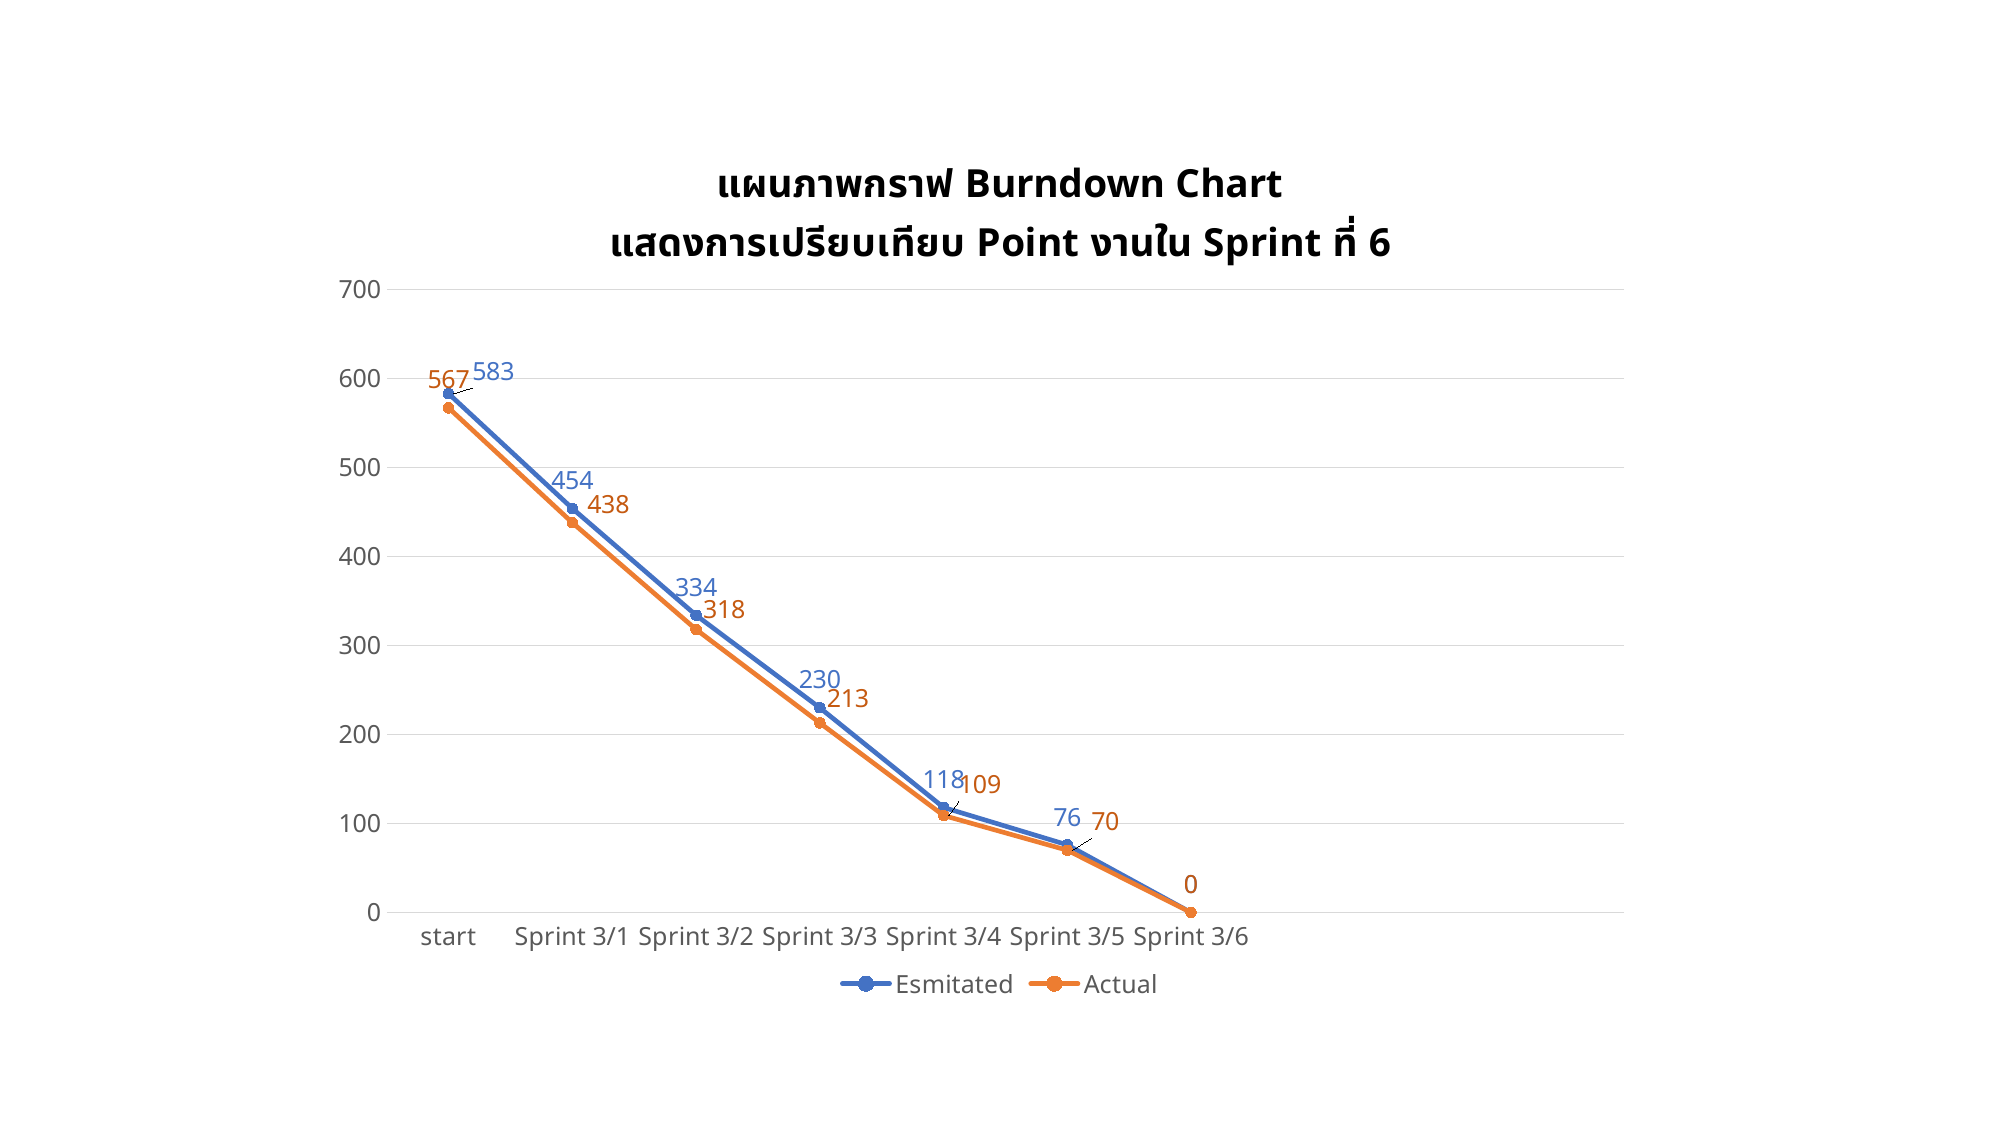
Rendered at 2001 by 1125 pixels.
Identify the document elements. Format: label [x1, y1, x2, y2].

chart [333, 117, 1667, 1007]
